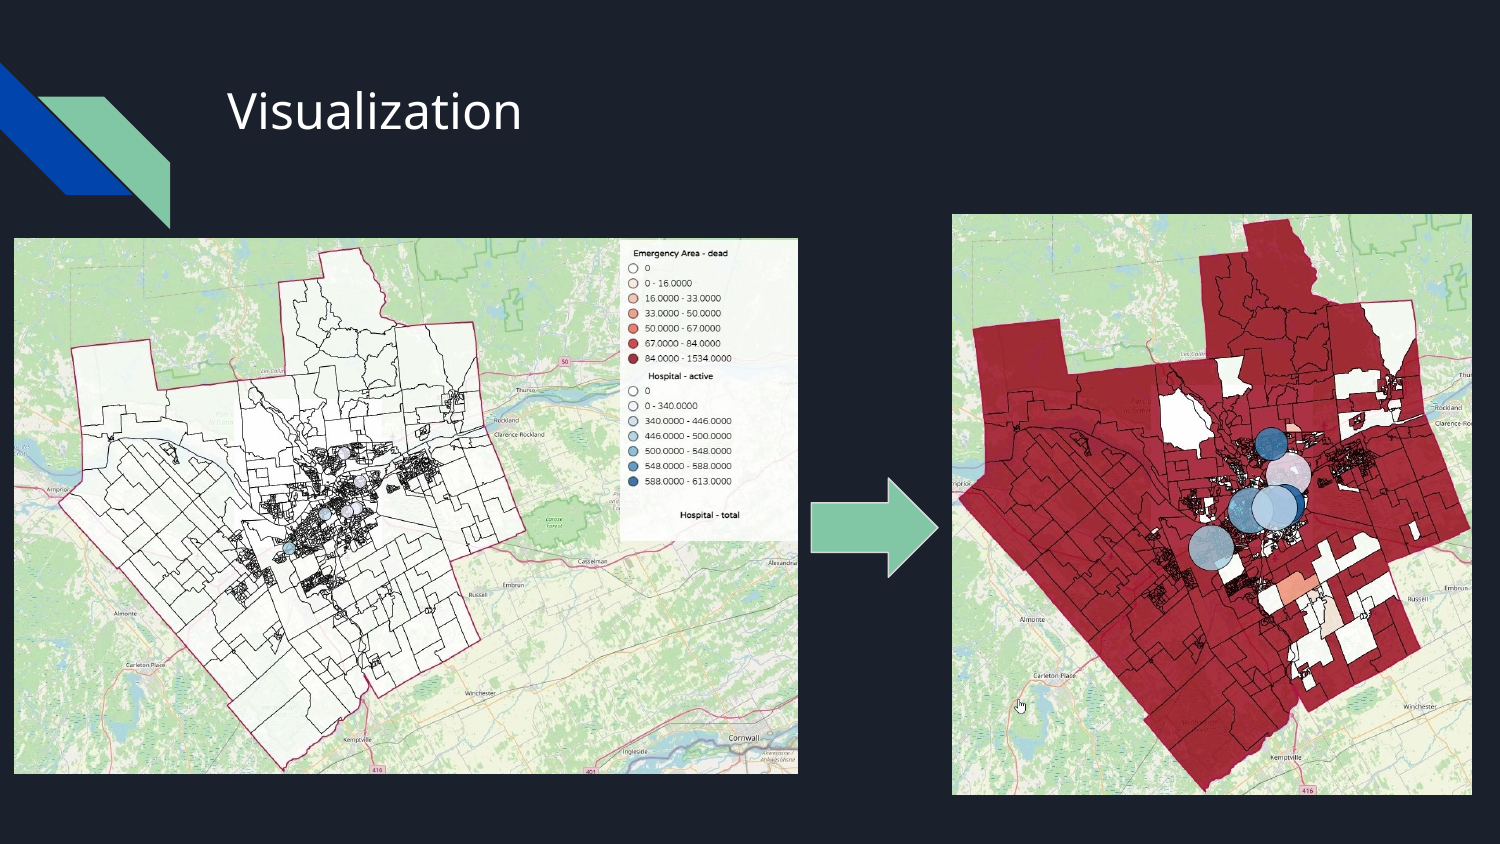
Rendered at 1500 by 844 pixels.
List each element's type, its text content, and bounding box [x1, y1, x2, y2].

title Visualization [212, 64, 1368, 215]
text_box [811, 478, 938, 578]
picture [951, 214, 1472, 795]
picture [14, 238, 798, 775]
